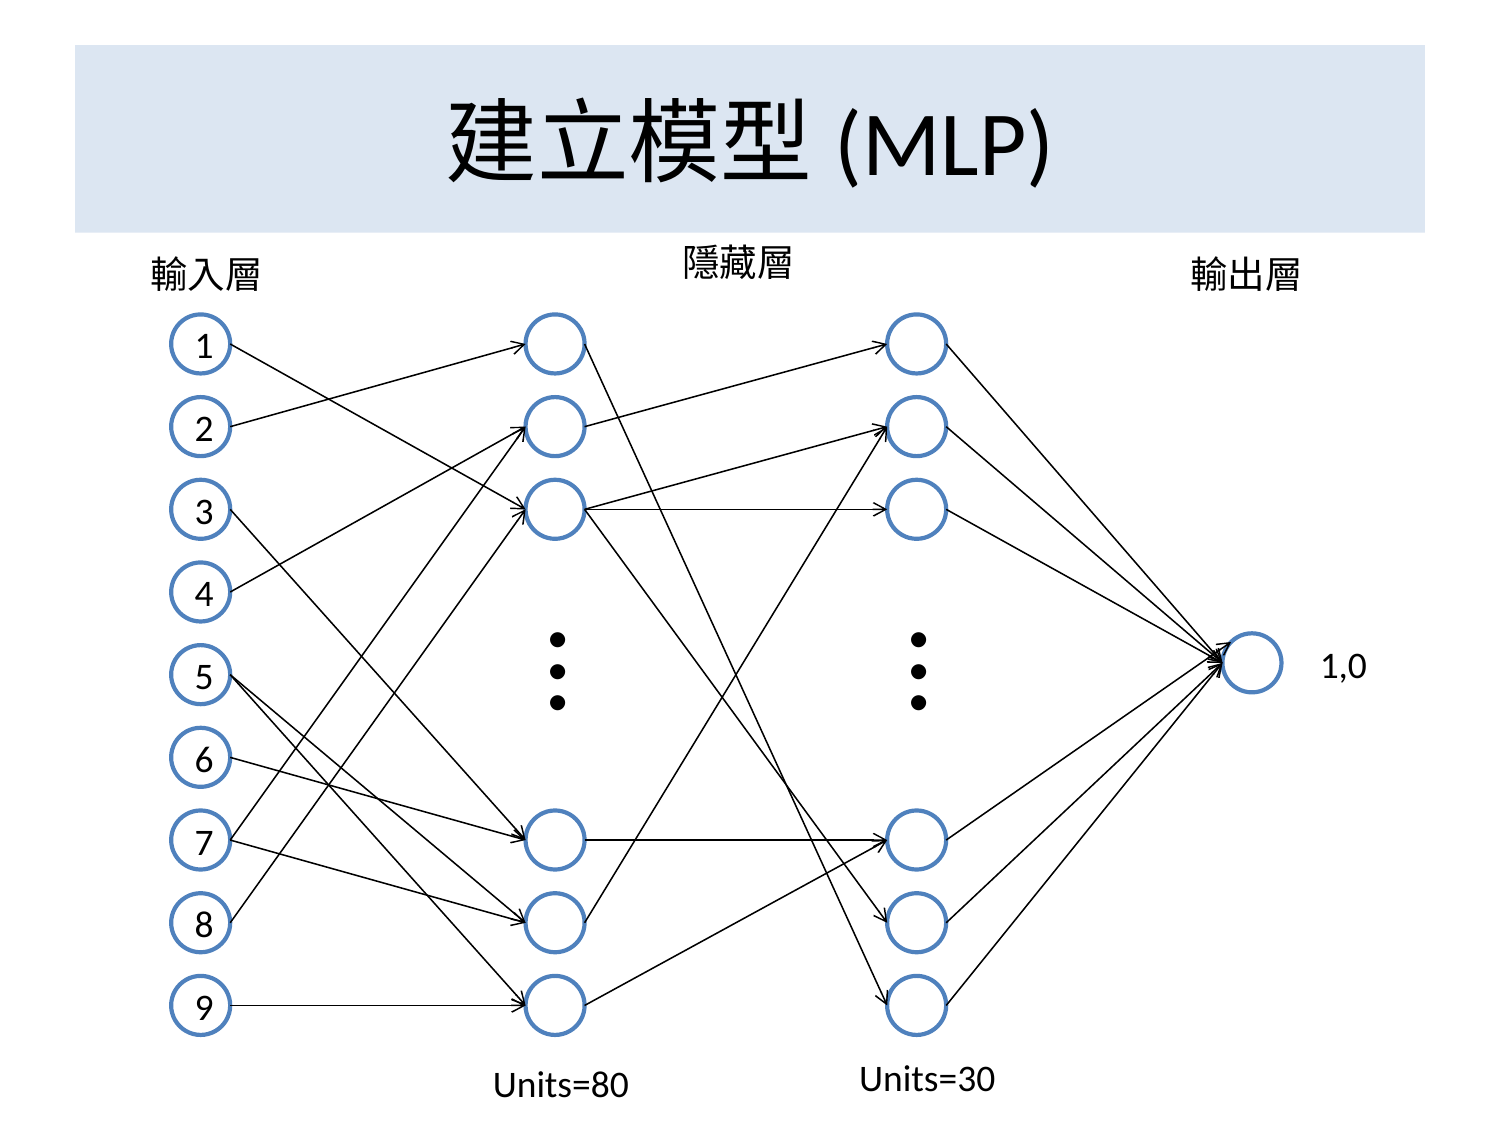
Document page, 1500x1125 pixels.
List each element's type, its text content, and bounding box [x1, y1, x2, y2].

text_box 輸出層 [1175, 243, 1365, 304]
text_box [945, 343, 1223, 641]
text_box [885, 312, 949, 376]
text_box 7 [169, 808, 222, 872]
text_box 2 [169, 394, 223, 459]
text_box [229, 931, 526, 1005]
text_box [229, 426, 526, 841]
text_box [584, 343, 888, 425]
text_box 4 [169, 560, 223, 624]
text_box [229, 848, 526, 923]
text_box 6 [169, 725, 222, 789]
text_box [1230, 631, 1284, 695]
text_box [533, 808, 578, 872]
text_box [531, 891, 578, 955]
text_box [523, 312, 587, 376]
text_box 1 [169, 312, 233, 376]
text_box ... [893, 609, 939, 721]
text_box [886, 973, 948, 1038]
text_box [584, 515, 888, 839]
text_box [893, 808, 939, 872]
text_box [532, 394, 578, 459]
text_box 5 [169, 643, 223, 707]
text_box 8 [169, 891, 224, 955]
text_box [584, 426, 888, 509]
text_box Units=30 [844, 1046, 1093, 1107]
text_box 3 [169, 477, 223, 541]
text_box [945, 641, 1232, 841]
title 建立模型(MLP) [75, 45, 1425, 233]
text_box 隱藏層 [667, 231, 833, 292]
text_box 1,0 [1305, 633, 1424, 694]
text_box [893, 394, 940, 459]
text_box 9 [169, 973, 232, 1038]
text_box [945, 662, 1223, 1006]
text_box [524, 973, 586, 1038]
text_box Units=80 [478, 1052, 727, 1113]
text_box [229, 343, 526, 425]
text_box [893, 477, 939, 541]
text_box [893, 891, 940, 955]
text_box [584, 839, 888, 1006]
text_box 輸入層 [135, 243, 313, 304]
text_box ... [532, 609, 578, 721]
text_box [532, 477, 578, 541]
